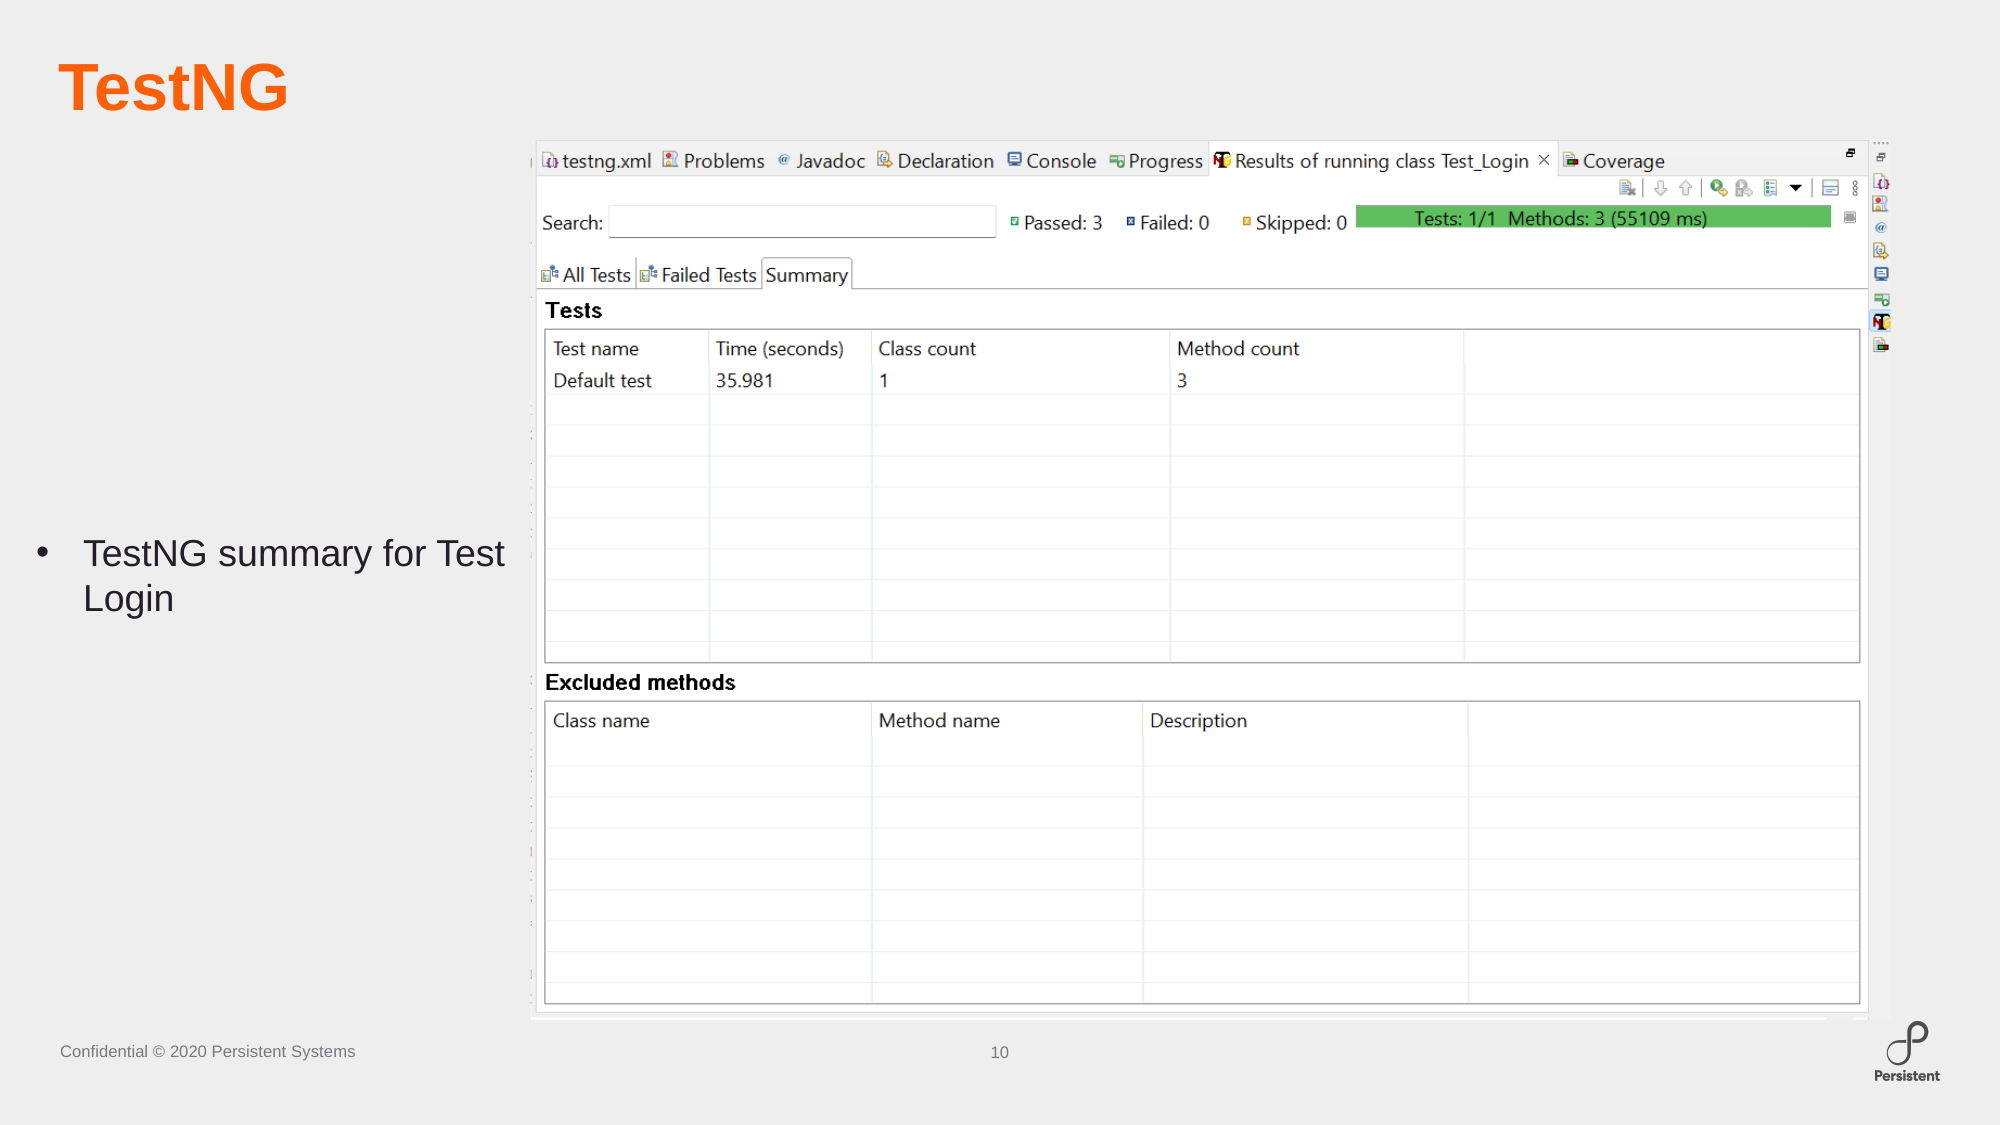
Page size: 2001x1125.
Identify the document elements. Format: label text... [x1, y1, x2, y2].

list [530, 139, 1891, 1020]
text_box TestNG summary for Test Login [21, 521, 530, 627]
slide_number 10 [774, 1021, 1225, 1082]
picture [1875, 1021, 1940, 1081]
title TestNG [59, 59, 1938, 119]
